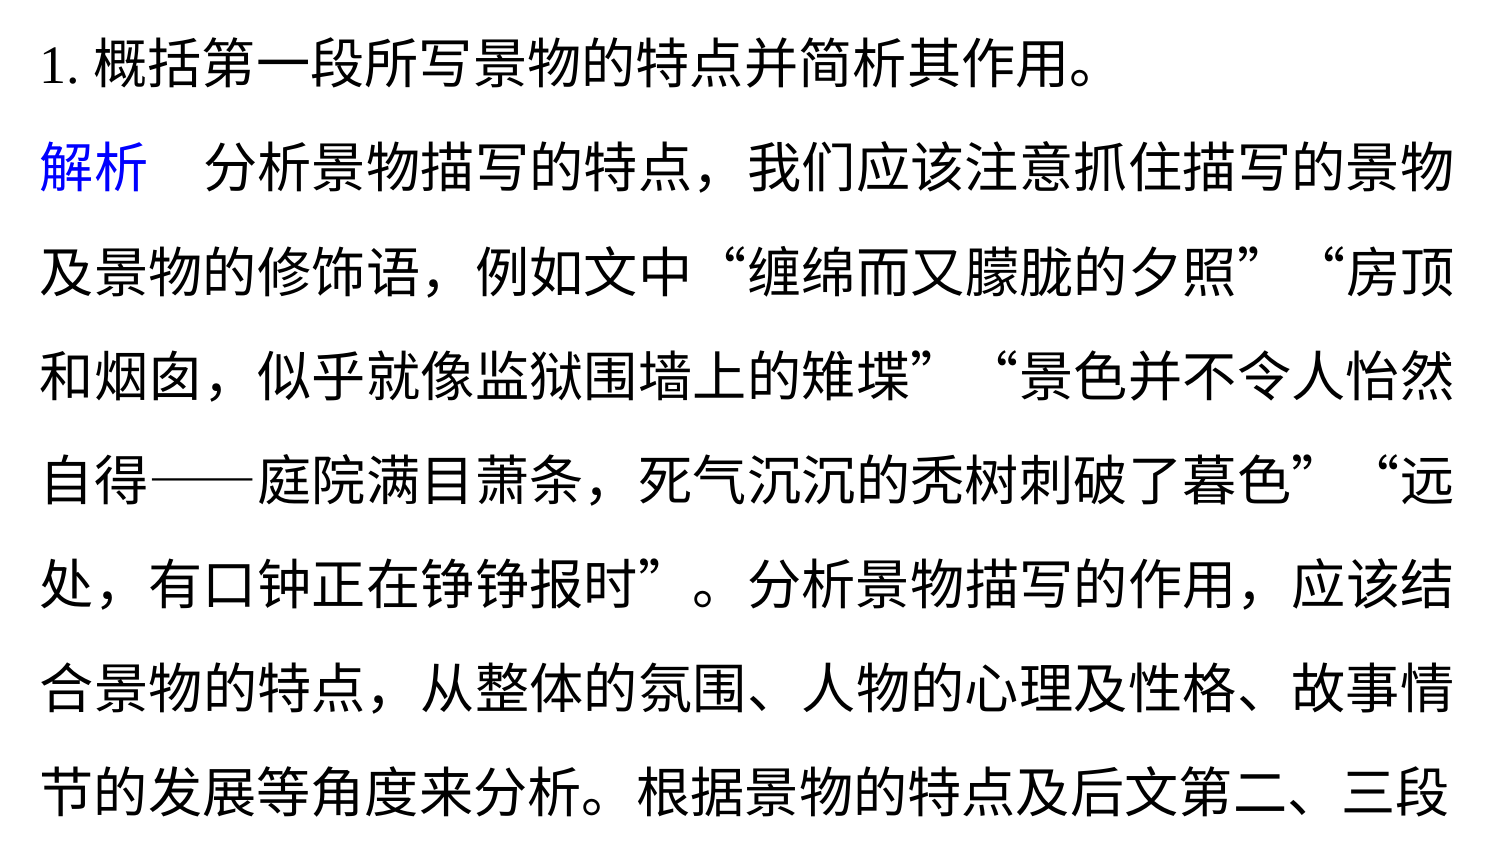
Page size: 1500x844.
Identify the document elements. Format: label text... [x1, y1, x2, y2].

text_box 1.概括第一段所写景物的特点并简析其作用。 解析 分析景物描写的特点，我们应该注意抓住描写的景物及景物的修饰语，例如文中“缠绵而又朦胧的夕照”“房顶和烟囱，似乎就像监狱围墙上的雉堞”“景色并不令人怡然自得——庭院满目萧条，死气沉沉的秃树刺破了暮色”“远处，有口钟正在铮铮报时”。分析景物描写的作用，应该结合景物的特点，从整体的氛围、人物的心理及性格、故事情节的发展等角度来分析。根据景物的特点及后文第二、三段 [24, 0, 1470, 832]
